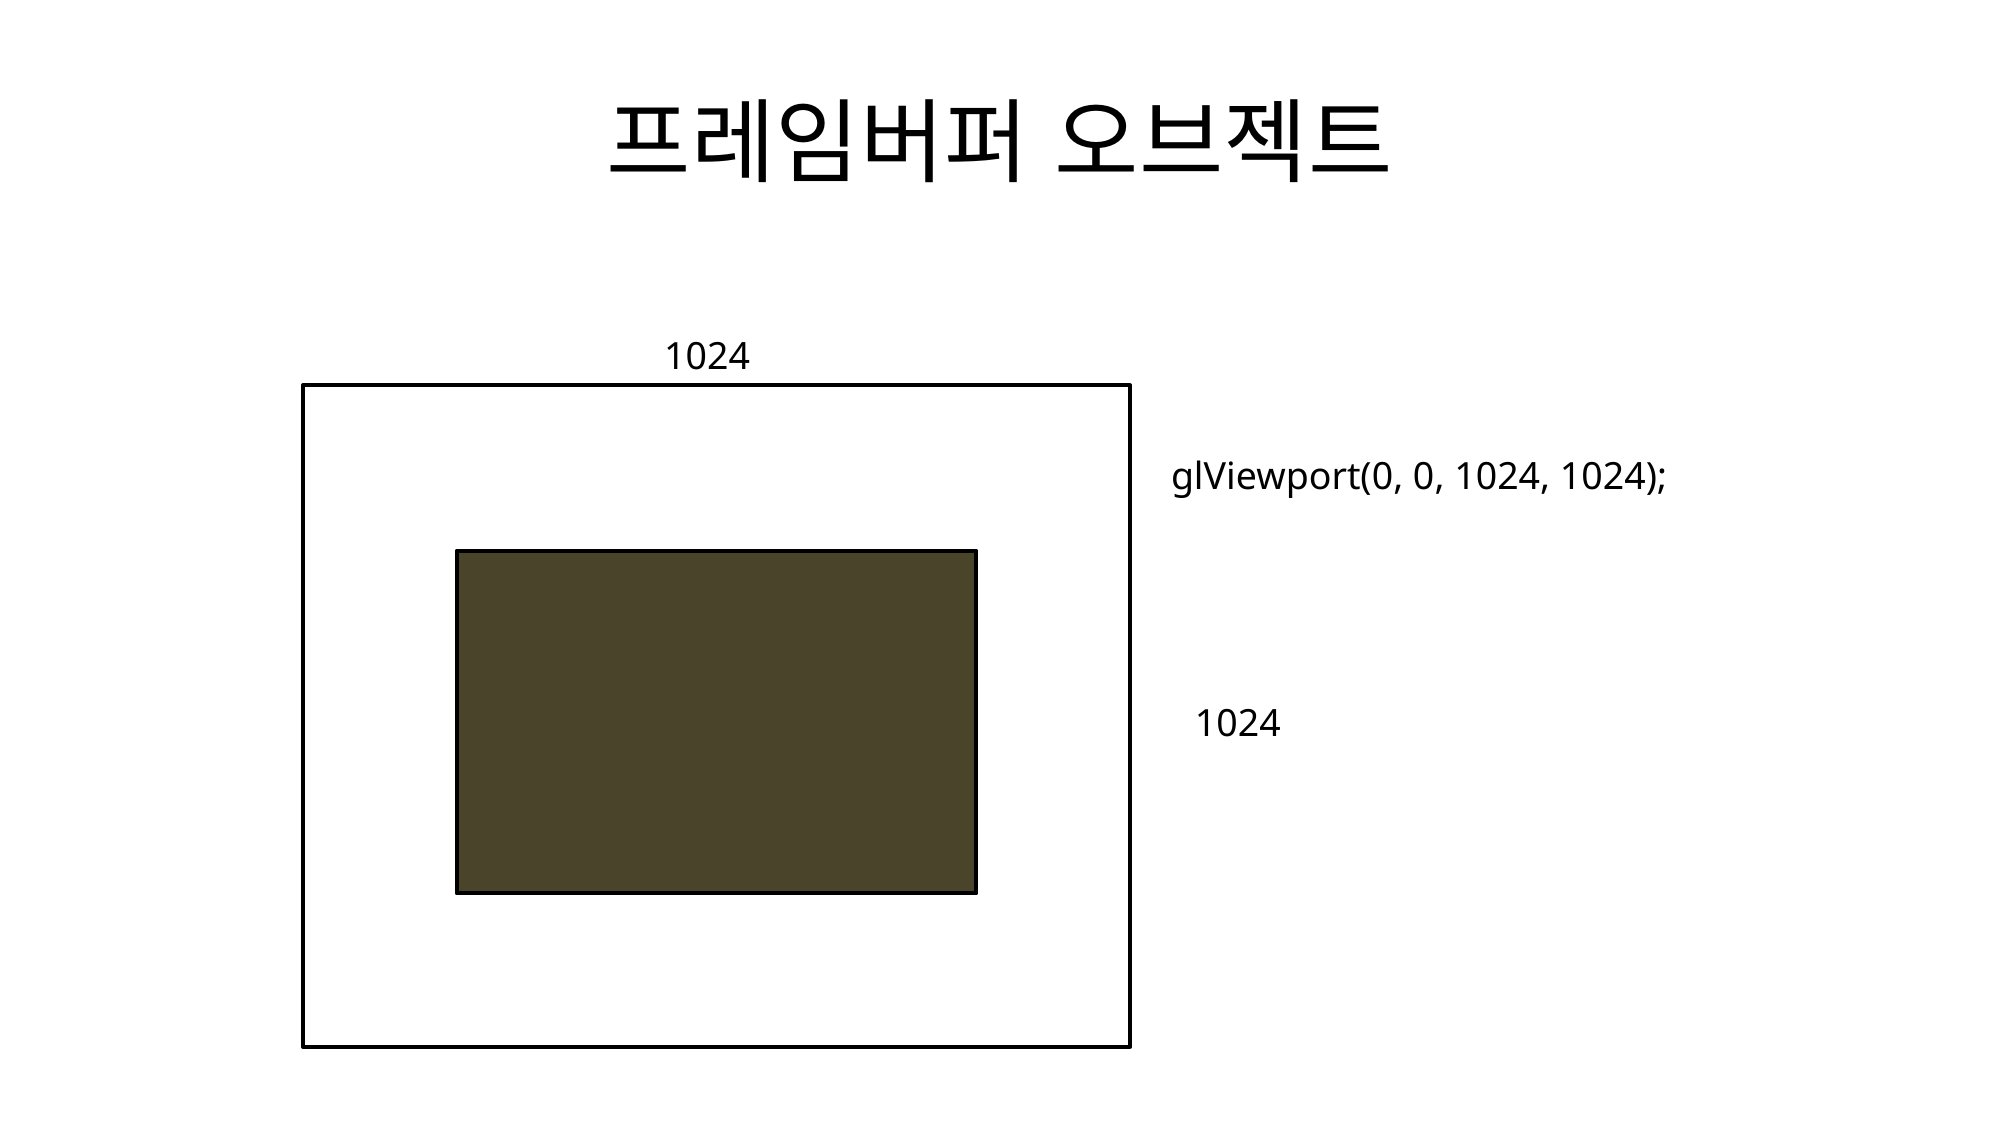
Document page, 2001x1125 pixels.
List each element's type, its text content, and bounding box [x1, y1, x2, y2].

text_box 1024 [1125, 691, 1351, 752]
text_box [301, 383, 1132, 1049]
text_box 1024 [594, 324, 820, 385]
title 프레임버퍼 오브젝트 [99, 45, 1900, 233]
text_box [455, 549, 978, 895]
text_box glViewport(0, 0, 1024, 1024); [1156, 444, 1747, 505]
